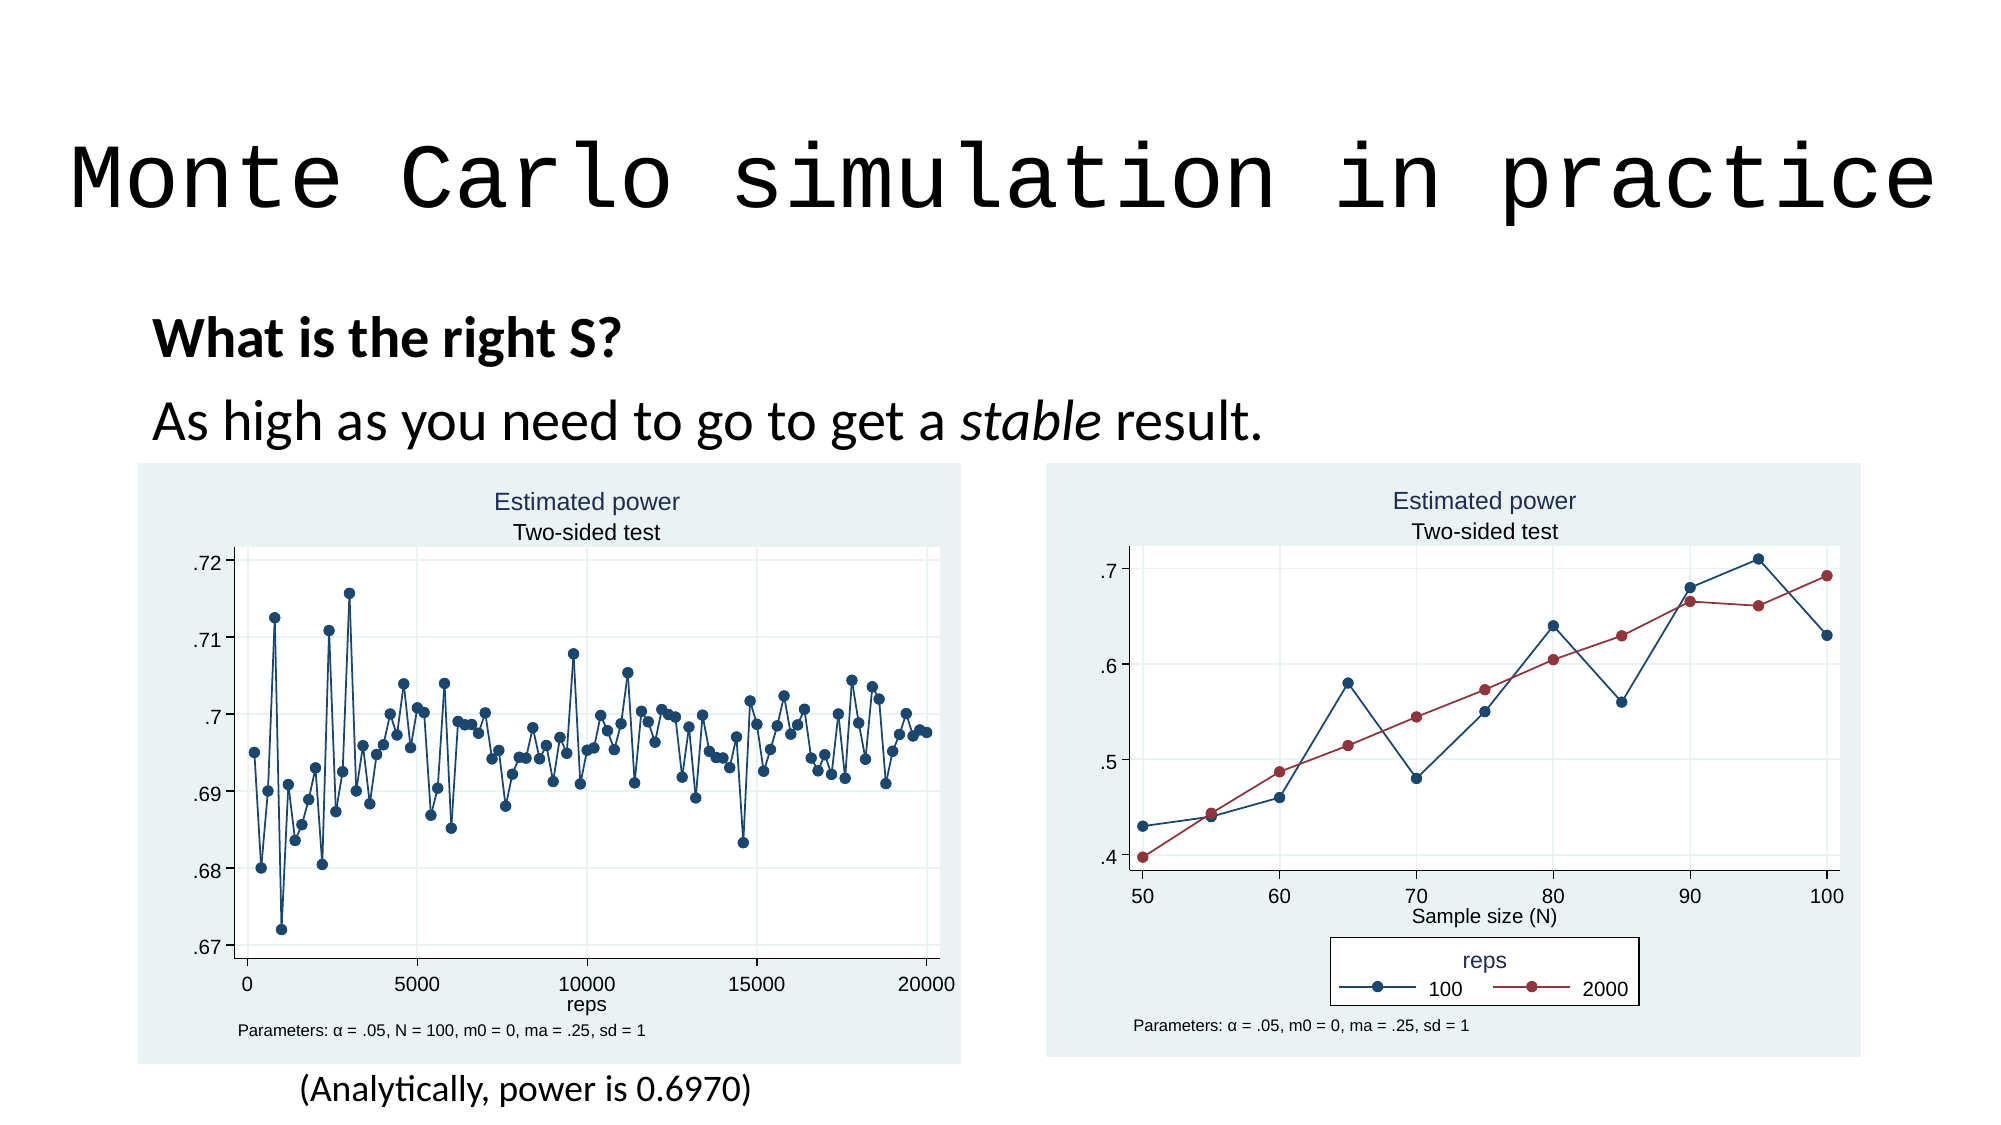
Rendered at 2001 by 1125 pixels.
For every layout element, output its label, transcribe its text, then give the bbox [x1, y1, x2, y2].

picture [137, 463, 963, 1064]
list What is the right S? As high as you need to go to get a stable result. [137, 299, 1863, 464]
title Monte Carlo simulation in practice [54, 68, 2000, 287]
text_box (Analytically, power is 0.6970) [284, 1064, 856, 1125]
picture [1045, 463, 1863, 1058]
